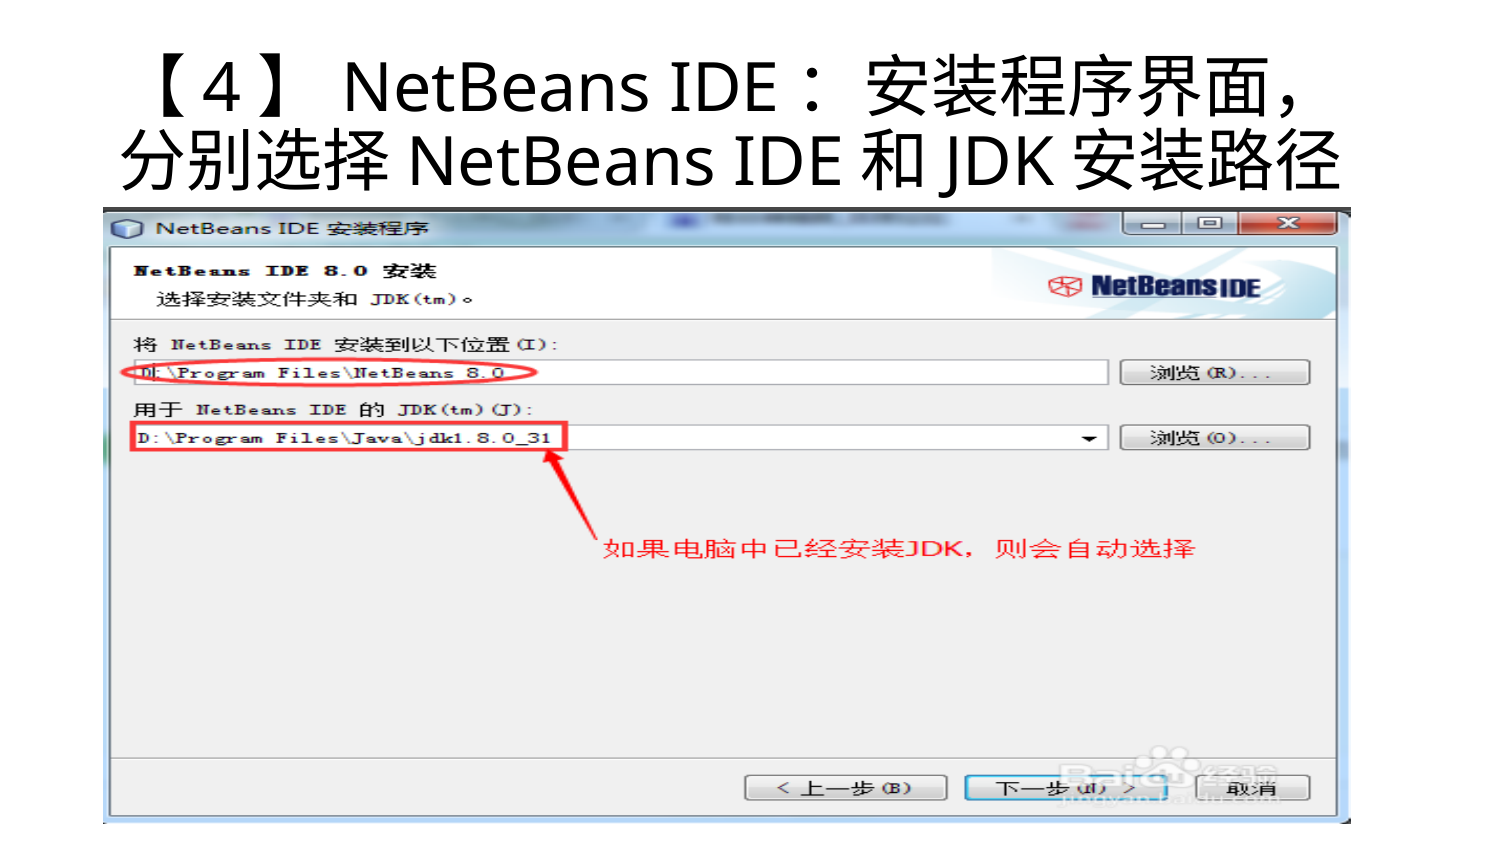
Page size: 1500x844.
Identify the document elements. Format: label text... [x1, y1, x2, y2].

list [103, 207, 1351, 824]
title 【4】NetBeans IDE：安装程序界面，分别选择NetBeans IDE和JDK安装路径 [103, 44, 1397, 208]
